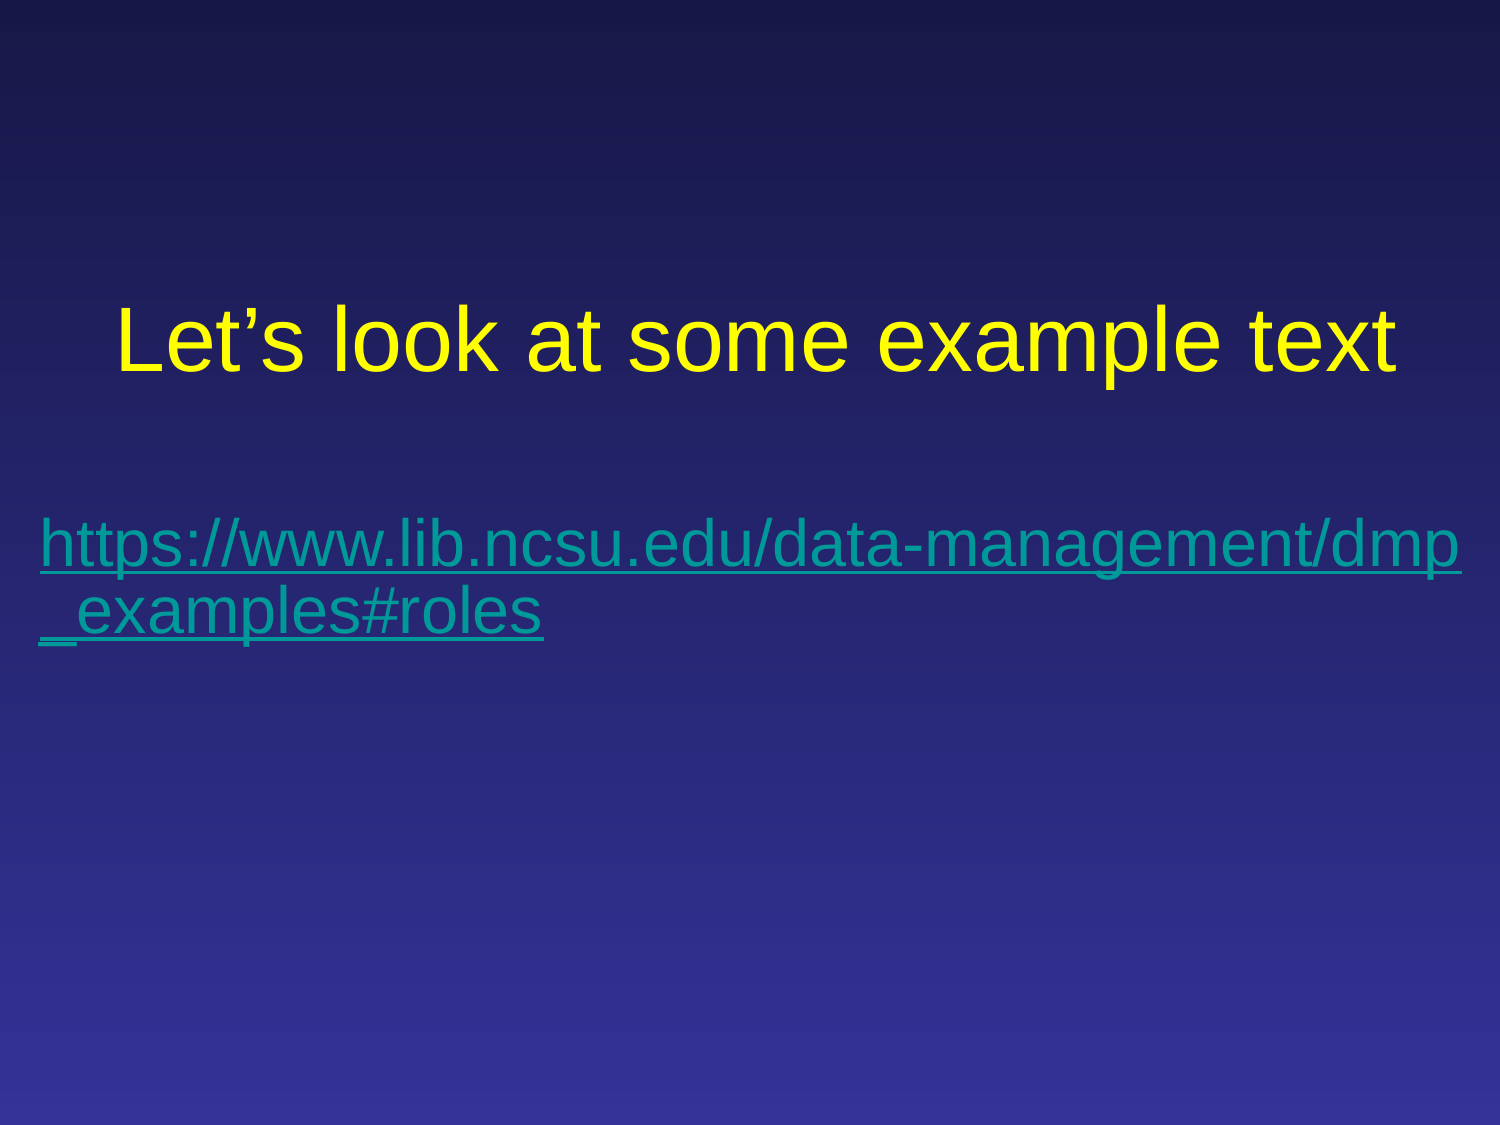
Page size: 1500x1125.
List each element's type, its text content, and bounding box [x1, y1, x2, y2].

title Let’s look at some example text https://www.lib.ncsu.edu/data-management/dmp_examples#roles [24, 349, 1488, 591]
